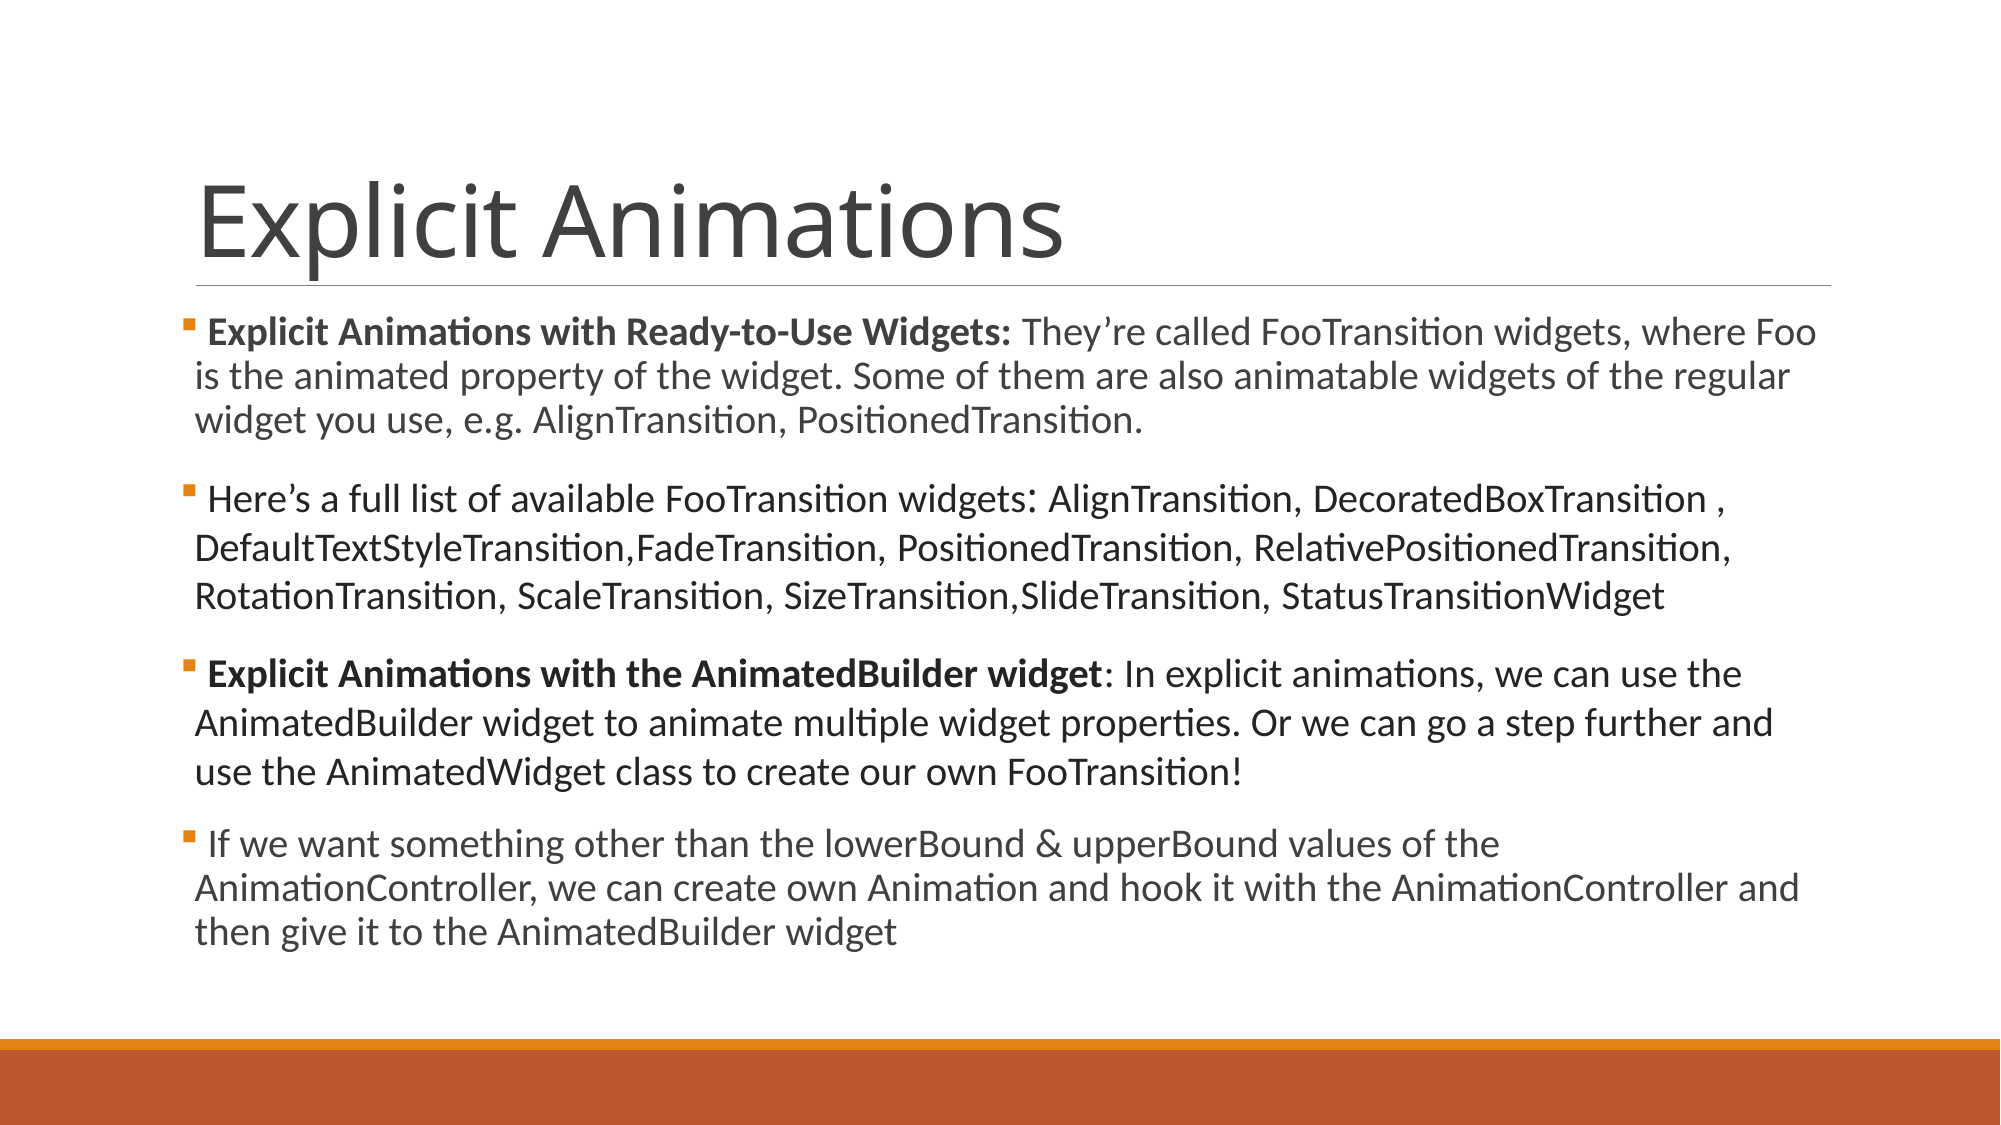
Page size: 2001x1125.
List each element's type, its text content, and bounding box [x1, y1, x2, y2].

list Explicit Animations with Ready-to-Use Widgets: They’re called FooTransition widgets, where Foo is the animated property of the widget. Some of them are also animatable widgets of the regular widget you use, e.g. AlignTransition, PositionedTransition. Here’s a full list of available FooTransition widgets: AlignTransition, DecoratedBoxTransition , DefaultTextStyleTransition,FadeTransition, PositionedTransition, RelativePositionedTransition, RotationTransition, ScaleTransition, SizeTransition,SlideTransition, StatusTransitionWidget Explicit Animations with the AnimatedBuilder widget: In explicit animations, we can use the AnimatedBuilder widget to animate multiple widget properties. Or we can go a step further and use the AnimatedWidget class to create our own FooTransition! If we want something other than the lowerBound & upperBound values of the AnimationController, we can create own Animation and hook it with the AnimationController and then give it to the AnimatedBuilder widget [180, 302, 1830, 963]
title Explicit Animations [180, 47, 1830, 285]
